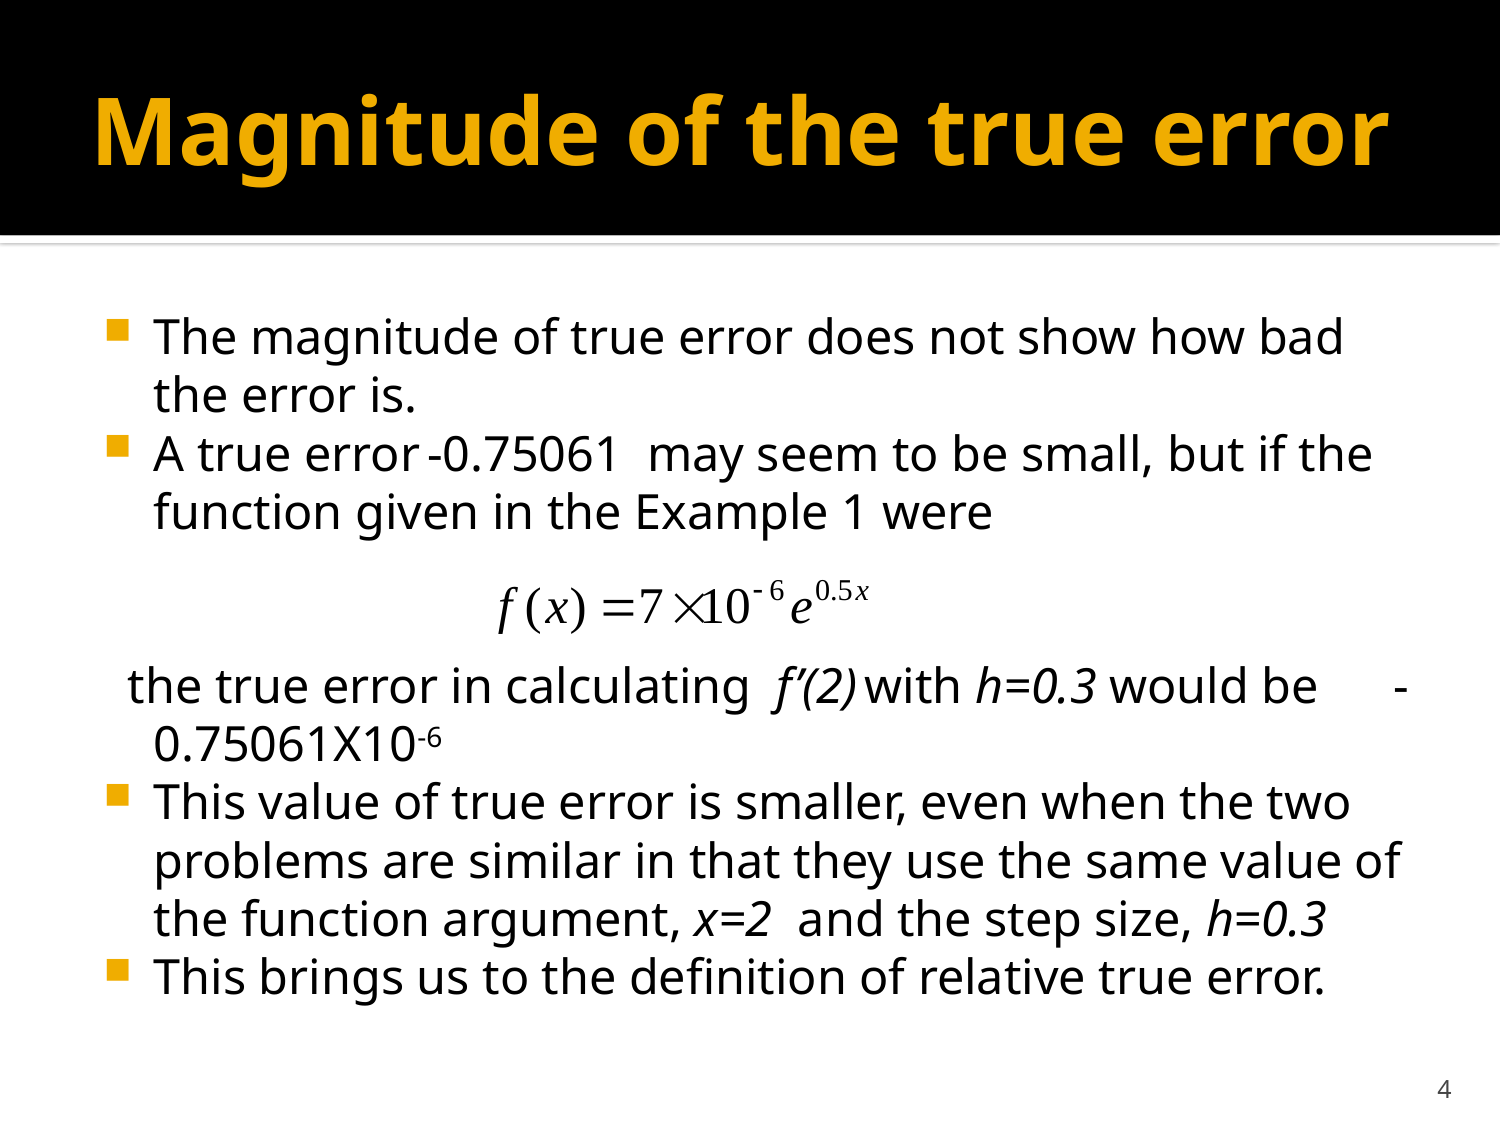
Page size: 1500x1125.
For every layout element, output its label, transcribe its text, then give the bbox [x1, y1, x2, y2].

slide_number 4 [1345, 1062, 1467, 1108]
title Magnitude of the true error [75, 25, 1425, 231]
list The magnitude of true error does not show how bad the error is. A true error -0.75061 may seem to be small, but if the function given in the Example 1 were the true error in calculating f’(2) with h=0.3 would be -0.75061X10-6 This value of true error is smaller, even when the two problems are similar in that they use the same value of the function argument, x=2 and the step size, h=0.3 This brings us to the definition of relative true error. [75, 291, 1425, 1050]
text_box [480, 567, 881, 646]
